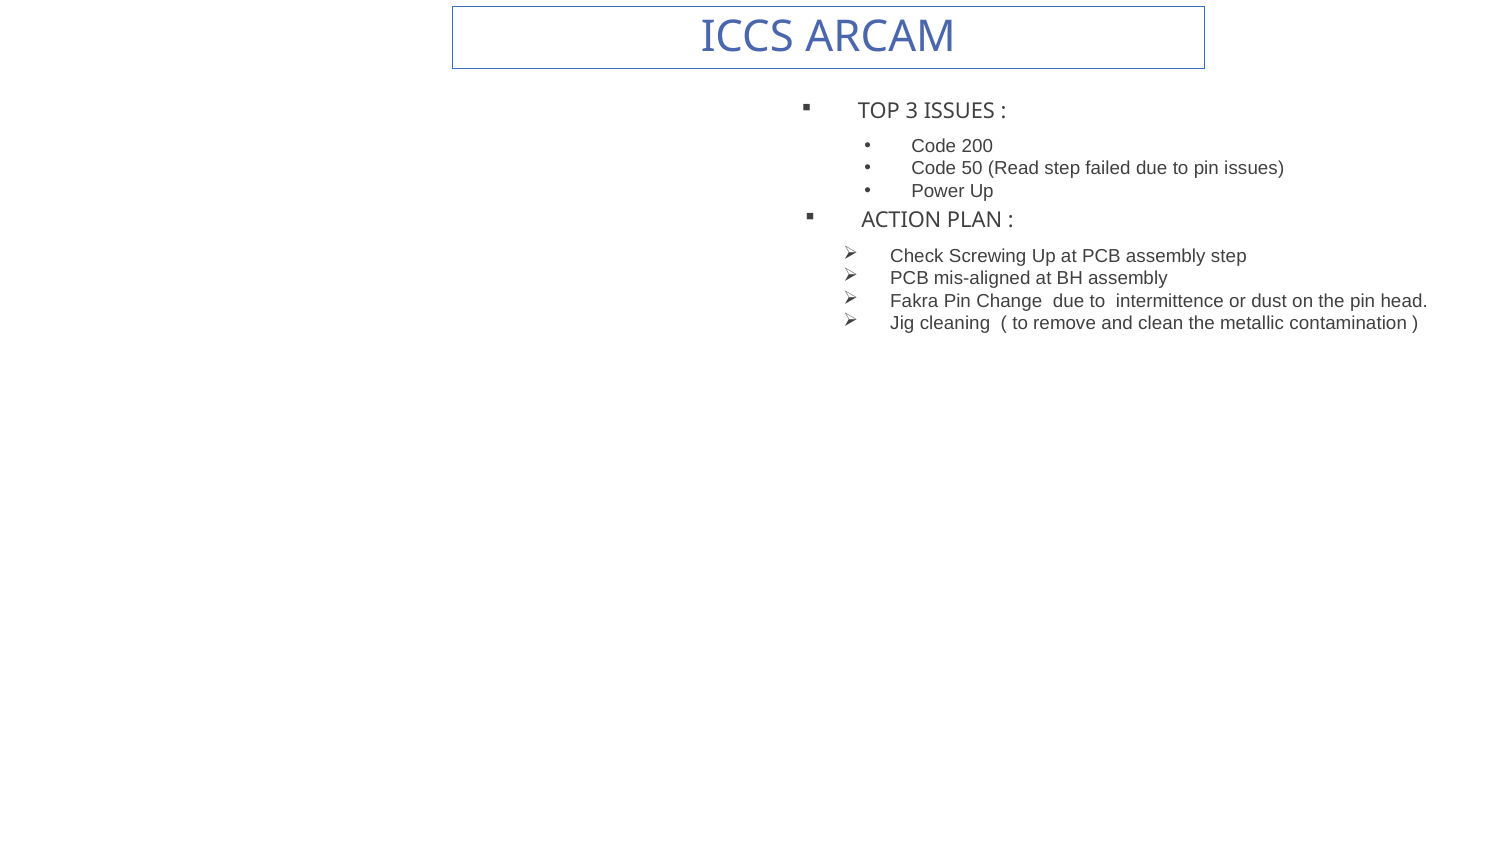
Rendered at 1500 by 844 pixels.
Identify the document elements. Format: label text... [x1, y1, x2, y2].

text_box ICCS ARCAM [452, 6, 1205, 69]
text_box Code 200 Code 50 (Read step failed due to pin issues) Power Up [849, 126, 1332, 187]
text_box Check Screwing Up at PCB assembly step PCB mis-aligned at BH assembly Fakra Pin Change due to intermittence or dust on the pin head. Jig cleaning ( to remove and clean the metallic contamination ) [828, 236, 1467, 386]
text_box TOP 3 ISSUES : [786, 86, 1269, 138]
text_box ACTION PLAN : [793, 187, 1367, 238]
